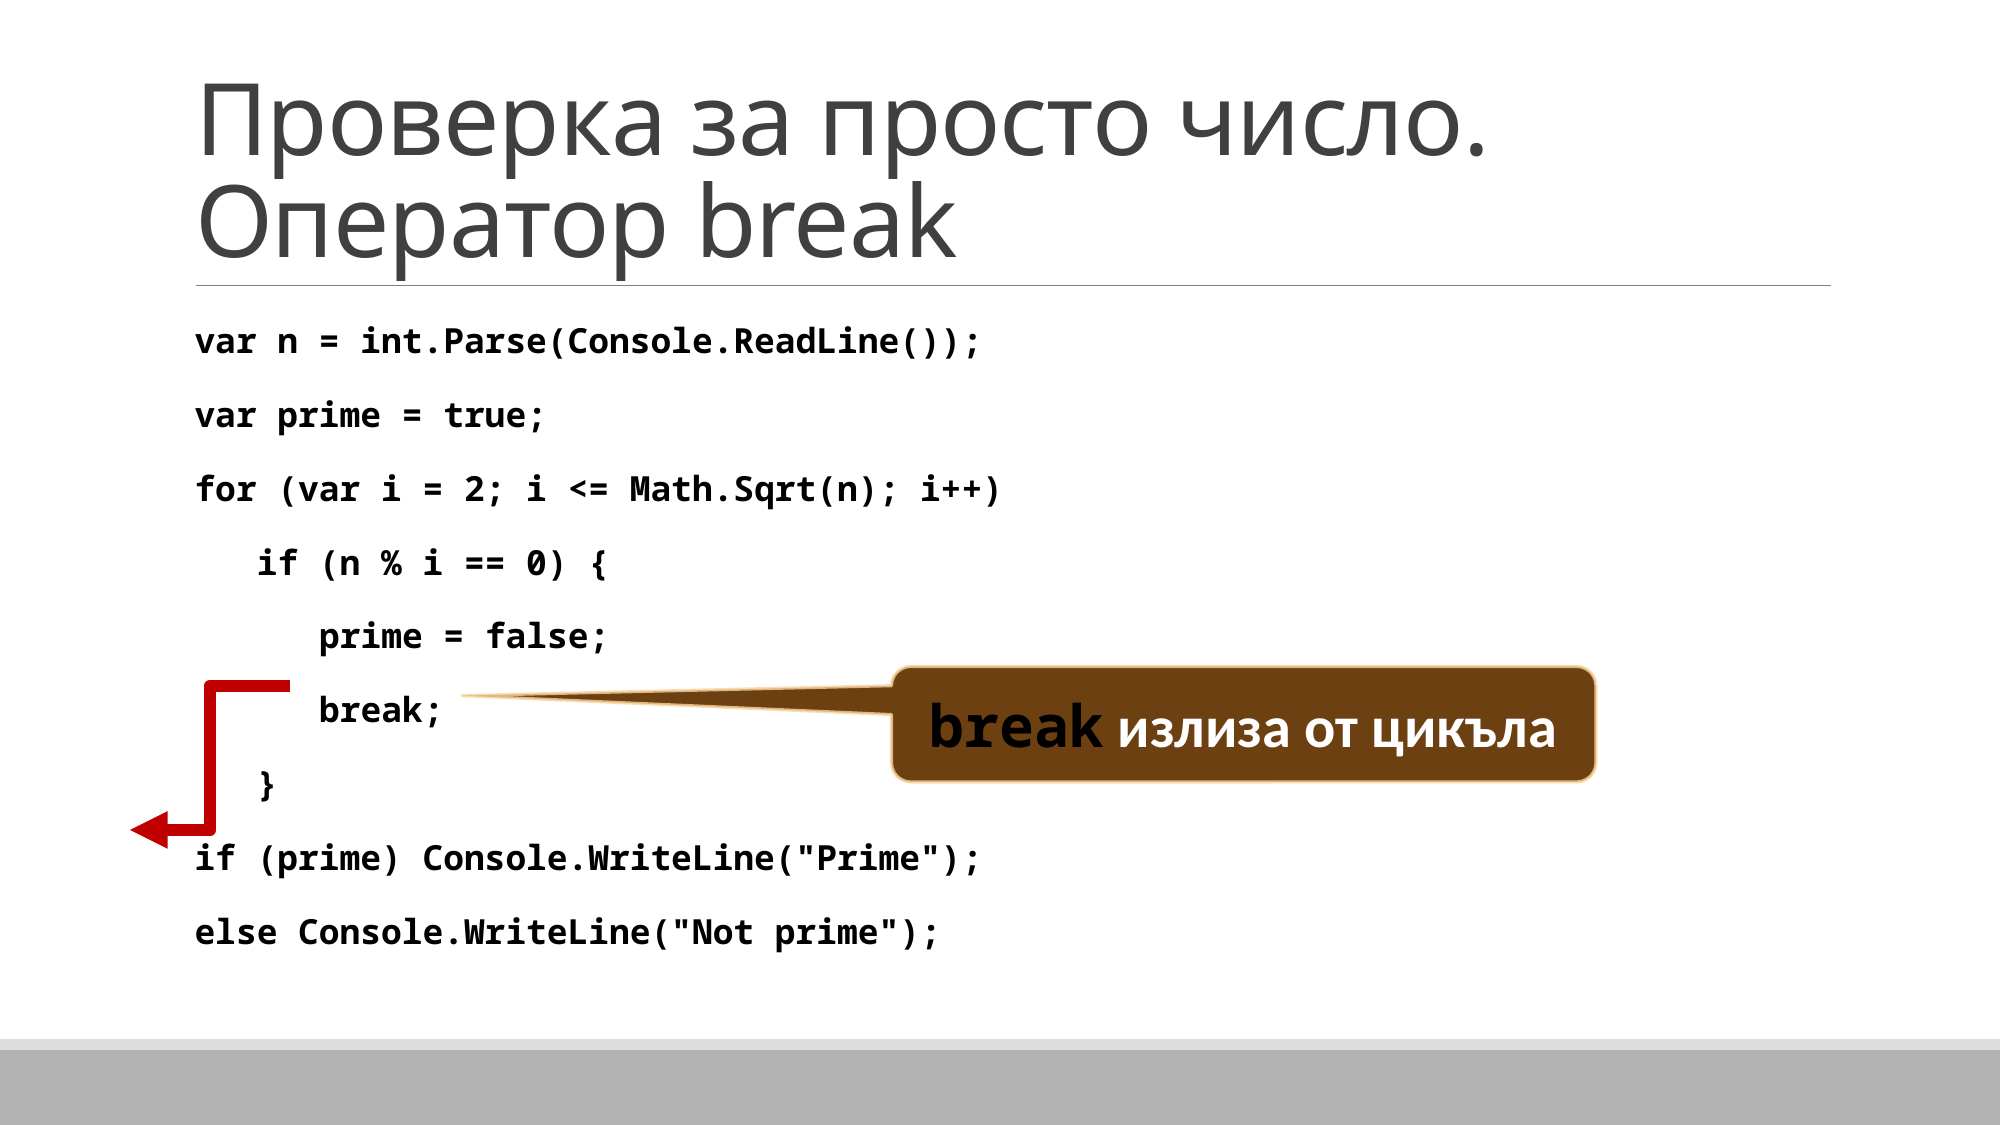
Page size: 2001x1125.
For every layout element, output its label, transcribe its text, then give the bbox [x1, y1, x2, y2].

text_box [129, 685, 291, 831]
text_box break излиза от цикъла [460, 665, 1598, 784]
title Проверка за просто число. Оператор break [180, 47, 1830, 285]
list var n = int.Parse(Console.ReadLine()); var prime = true; for (var i = 2; i <= Math.Sqrt(n); i++) if (n % i == 0) { prime = false; break; } if (prime) Console.WriteLine("Prime"); else Console.WriteLine("Not prime"); [180, 302, 1830, 963]
